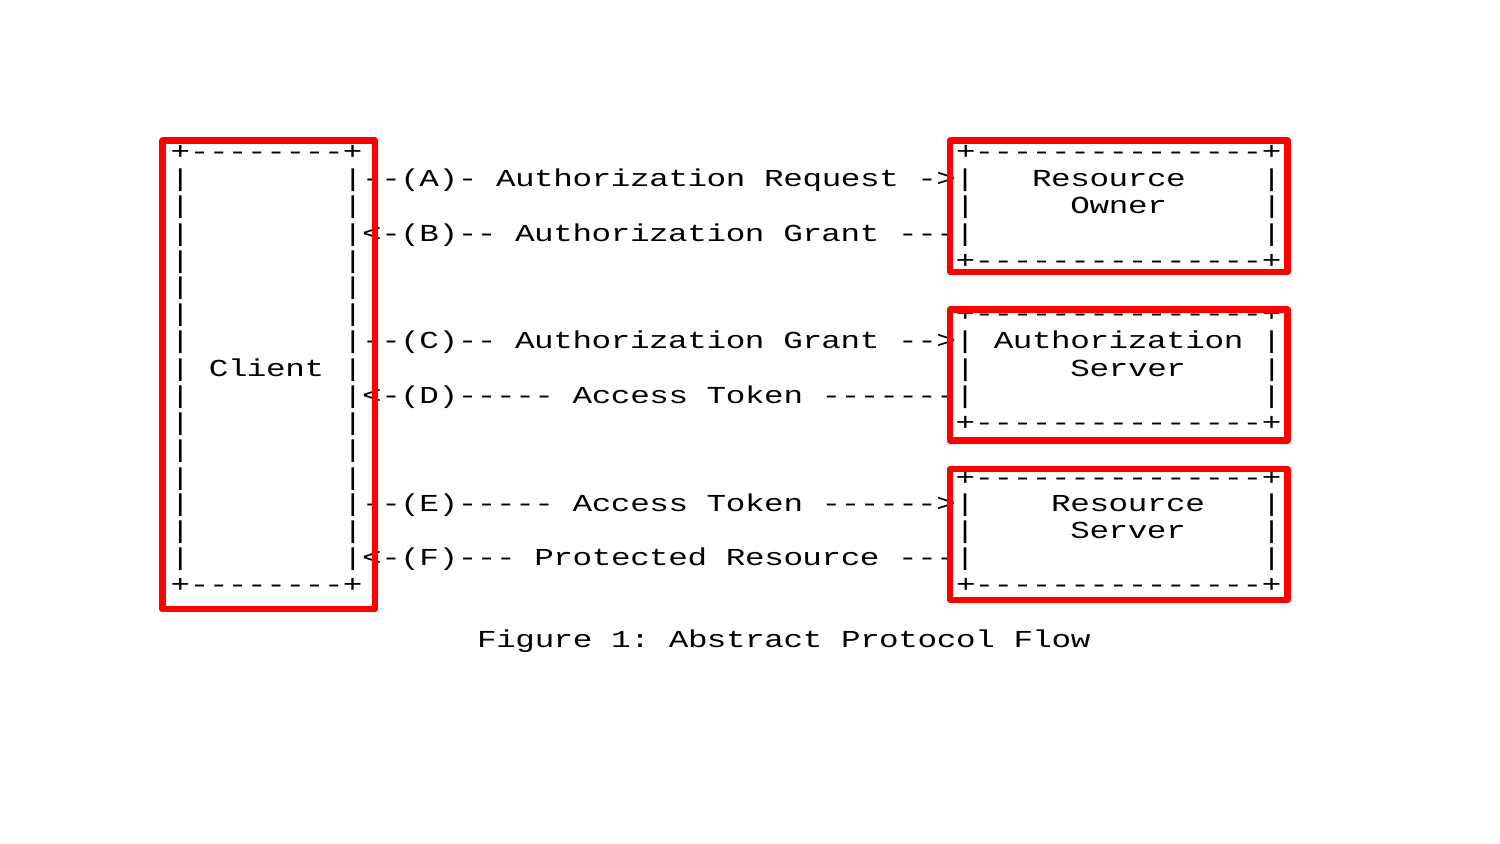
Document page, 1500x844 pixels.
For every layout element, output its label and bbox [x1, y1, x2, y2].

picture [74, 140, 1500, 656]
